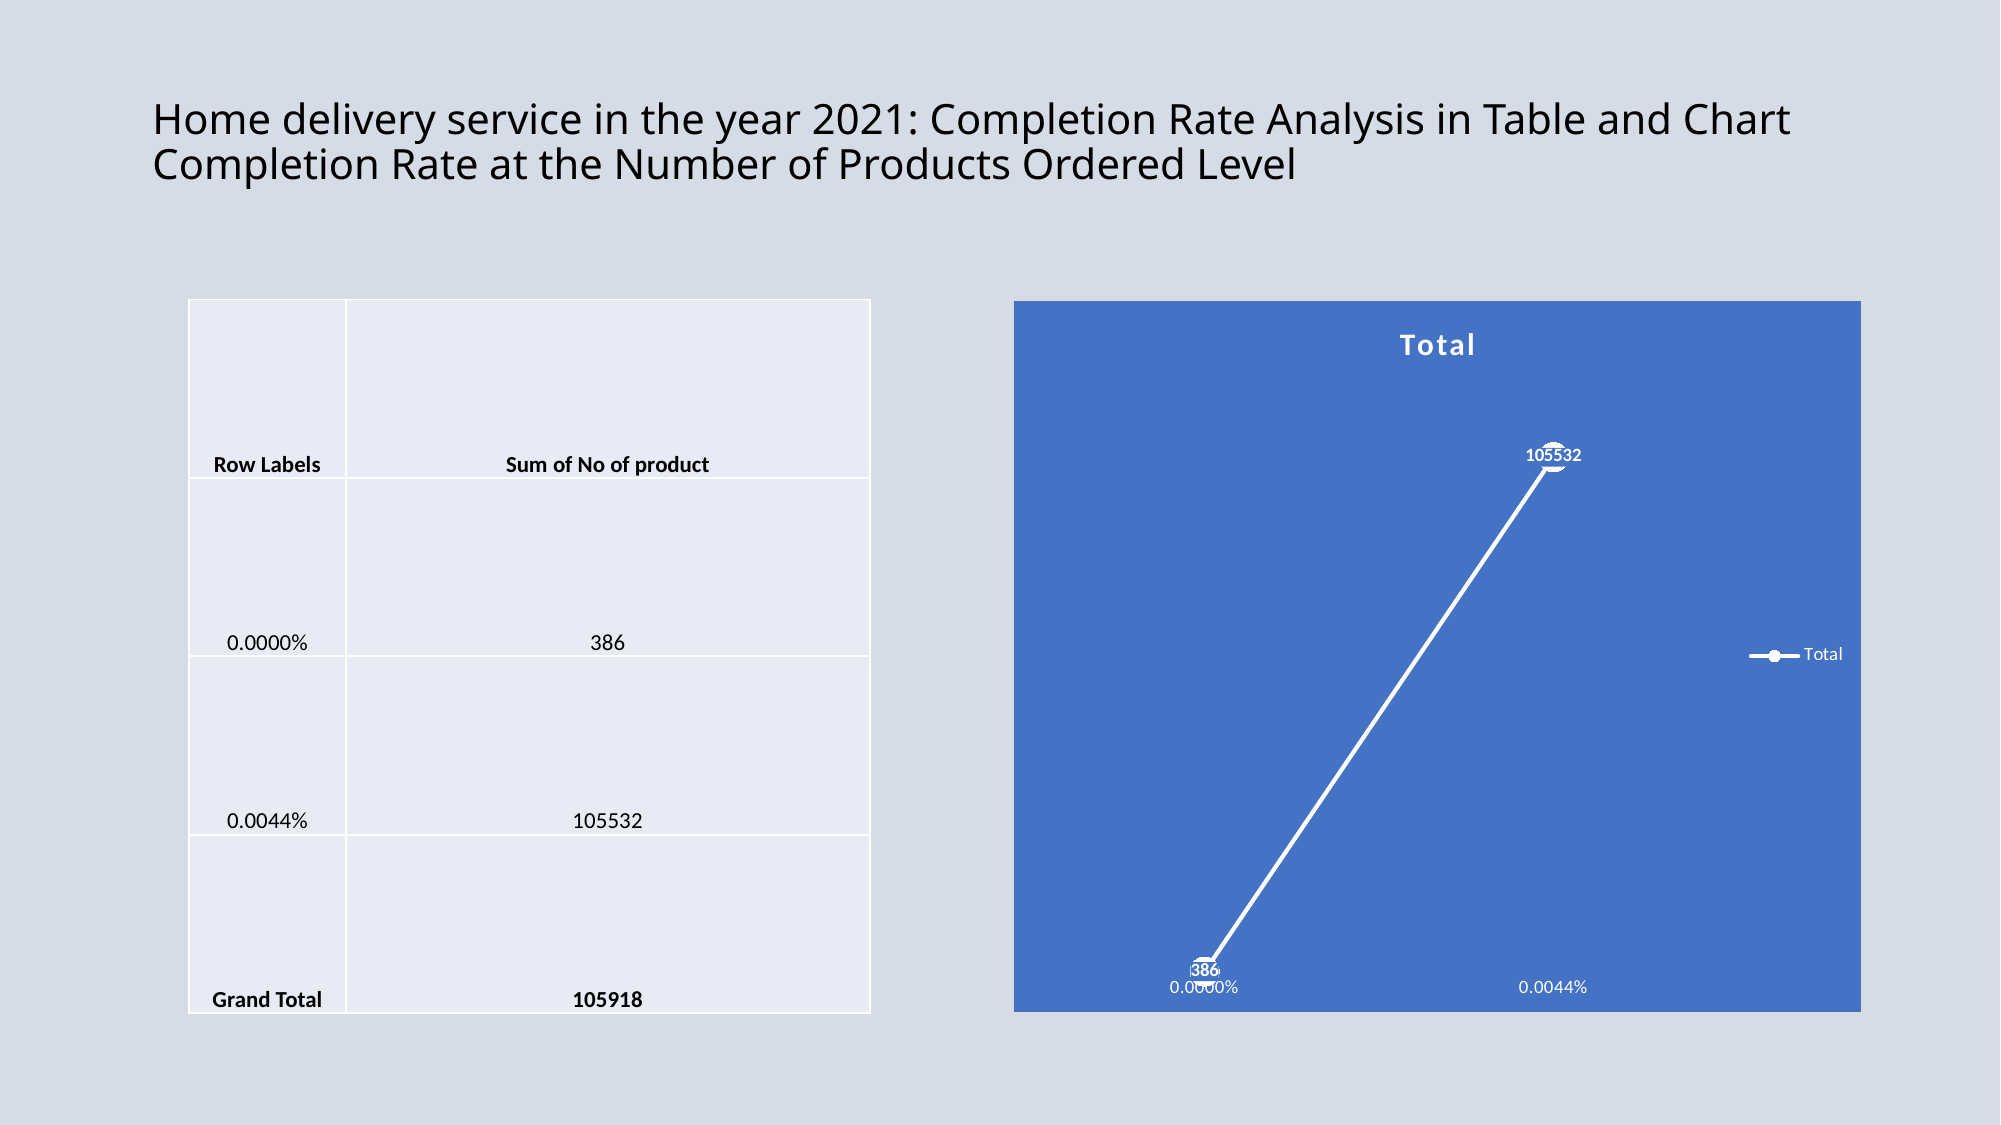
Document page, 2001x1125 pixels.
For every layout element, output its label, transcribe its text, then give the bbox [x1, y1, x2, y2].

title Home delivery service in the year 2021: Completion Rate Analysis in Table and Chart Completion Rate at the Number of Products Ordered Level [137, 59, 1863, 278]
chart [1012, 299, 1863, 1014]
table_header Sum of No of product [347, 300, 869, 477]
table_cell 386 [347, 479, 869, 655]
table_cell 105532 [347, 657, 869, 834]
table_cell 0.0000% [190, 479, 345, 655]
table_cell 0.0044% [190, 657, 345, 834]
table_header Row Labels [190, 300, 345, 477]
table_cell 105918 [347, 836, 869, 1012]
table_cell Grand Total [190, 836, 345, 1012]
